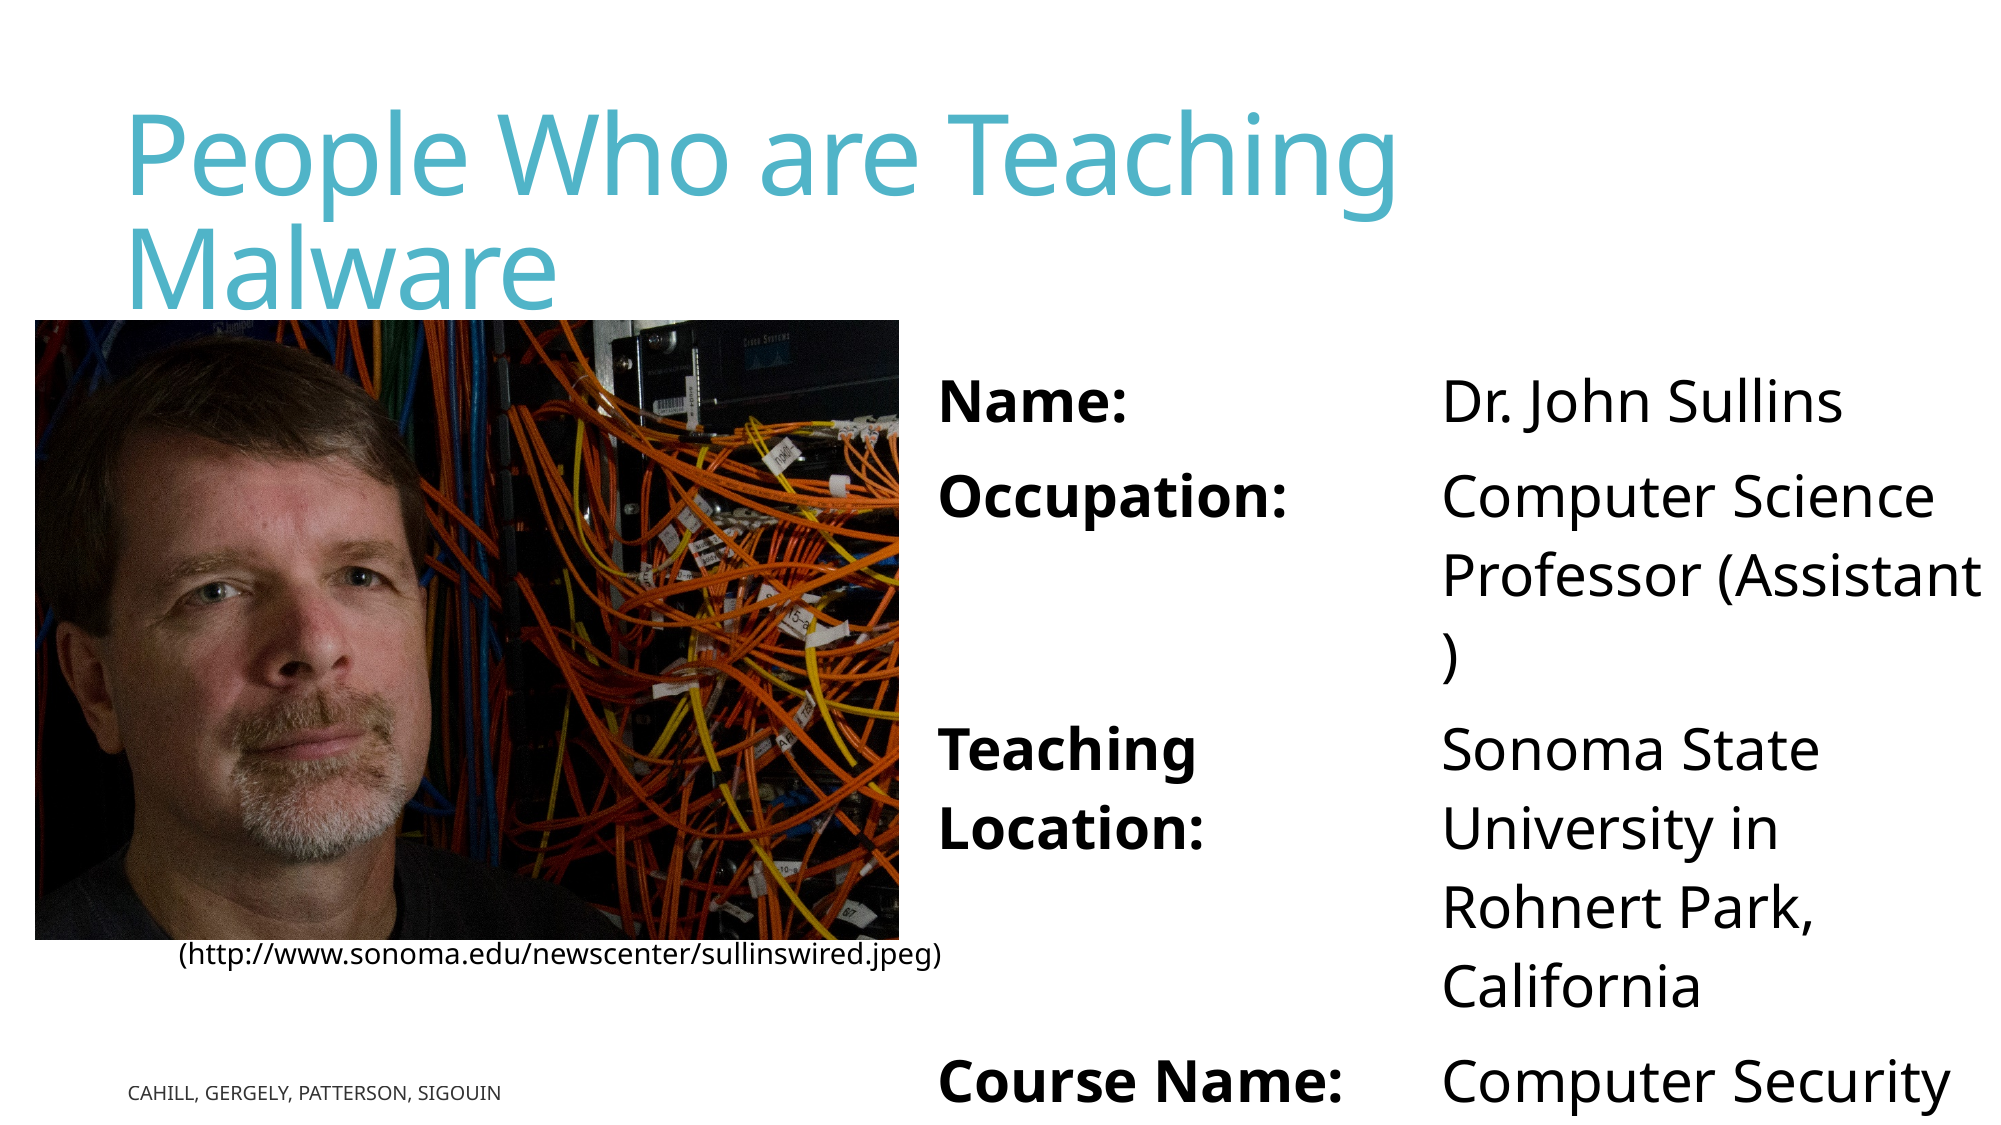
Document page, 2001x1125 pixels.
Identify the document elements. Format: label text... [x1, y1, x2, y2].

table_header Dr. John Sullins [1427, 354, 1999, 445]
table_cell Course Name: [923, 1033, 1425, 1125]
table_cell Occupation: [923, 450, 1425, 699]
table_header Name: [923, 354, 1425, 445]
footer Cahill, Gergely, Patterson, Sigouin [112, 1075, 921, 1113]
text_box (http://www.sonoma.edu/newscenter/sullinswired.jpeg) [164, 927, 957, 978]
title People Who are Teaching Malware [107, 81, 1875, 354]
table_cell Computer Science Professor (Assistant ) [1427, 450, 1999, 699]
table_cell Teaching Location: [923, 701, 1425, 1032]
table_cell Computer Security and Malware [1427, 1033, 1999, 1125]
picture [34, 320, 899, 940]
table_cell Sonoma State University in Rohnert Park, California [1427, 701, 1999, 1032]
